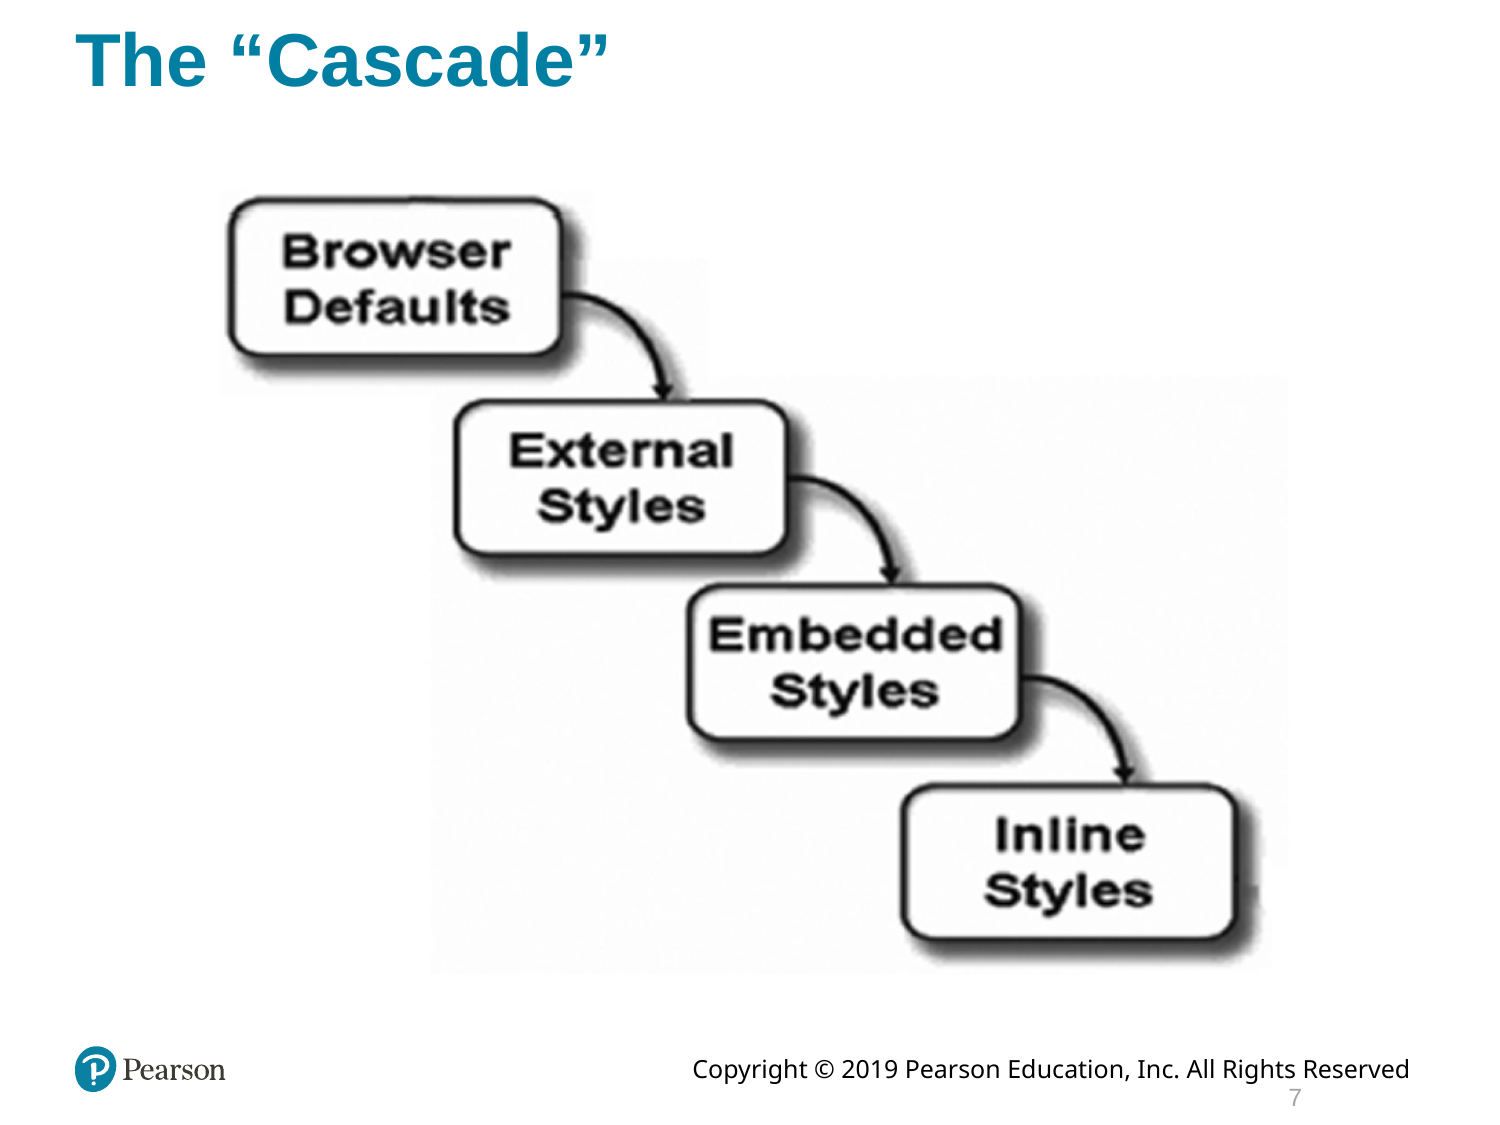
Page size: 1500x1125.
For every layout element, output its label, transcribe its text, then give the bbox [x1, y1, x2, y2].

picture [194, 150, 1305, 990]
title The “Cascade” [75, 0, 1413, 102]
